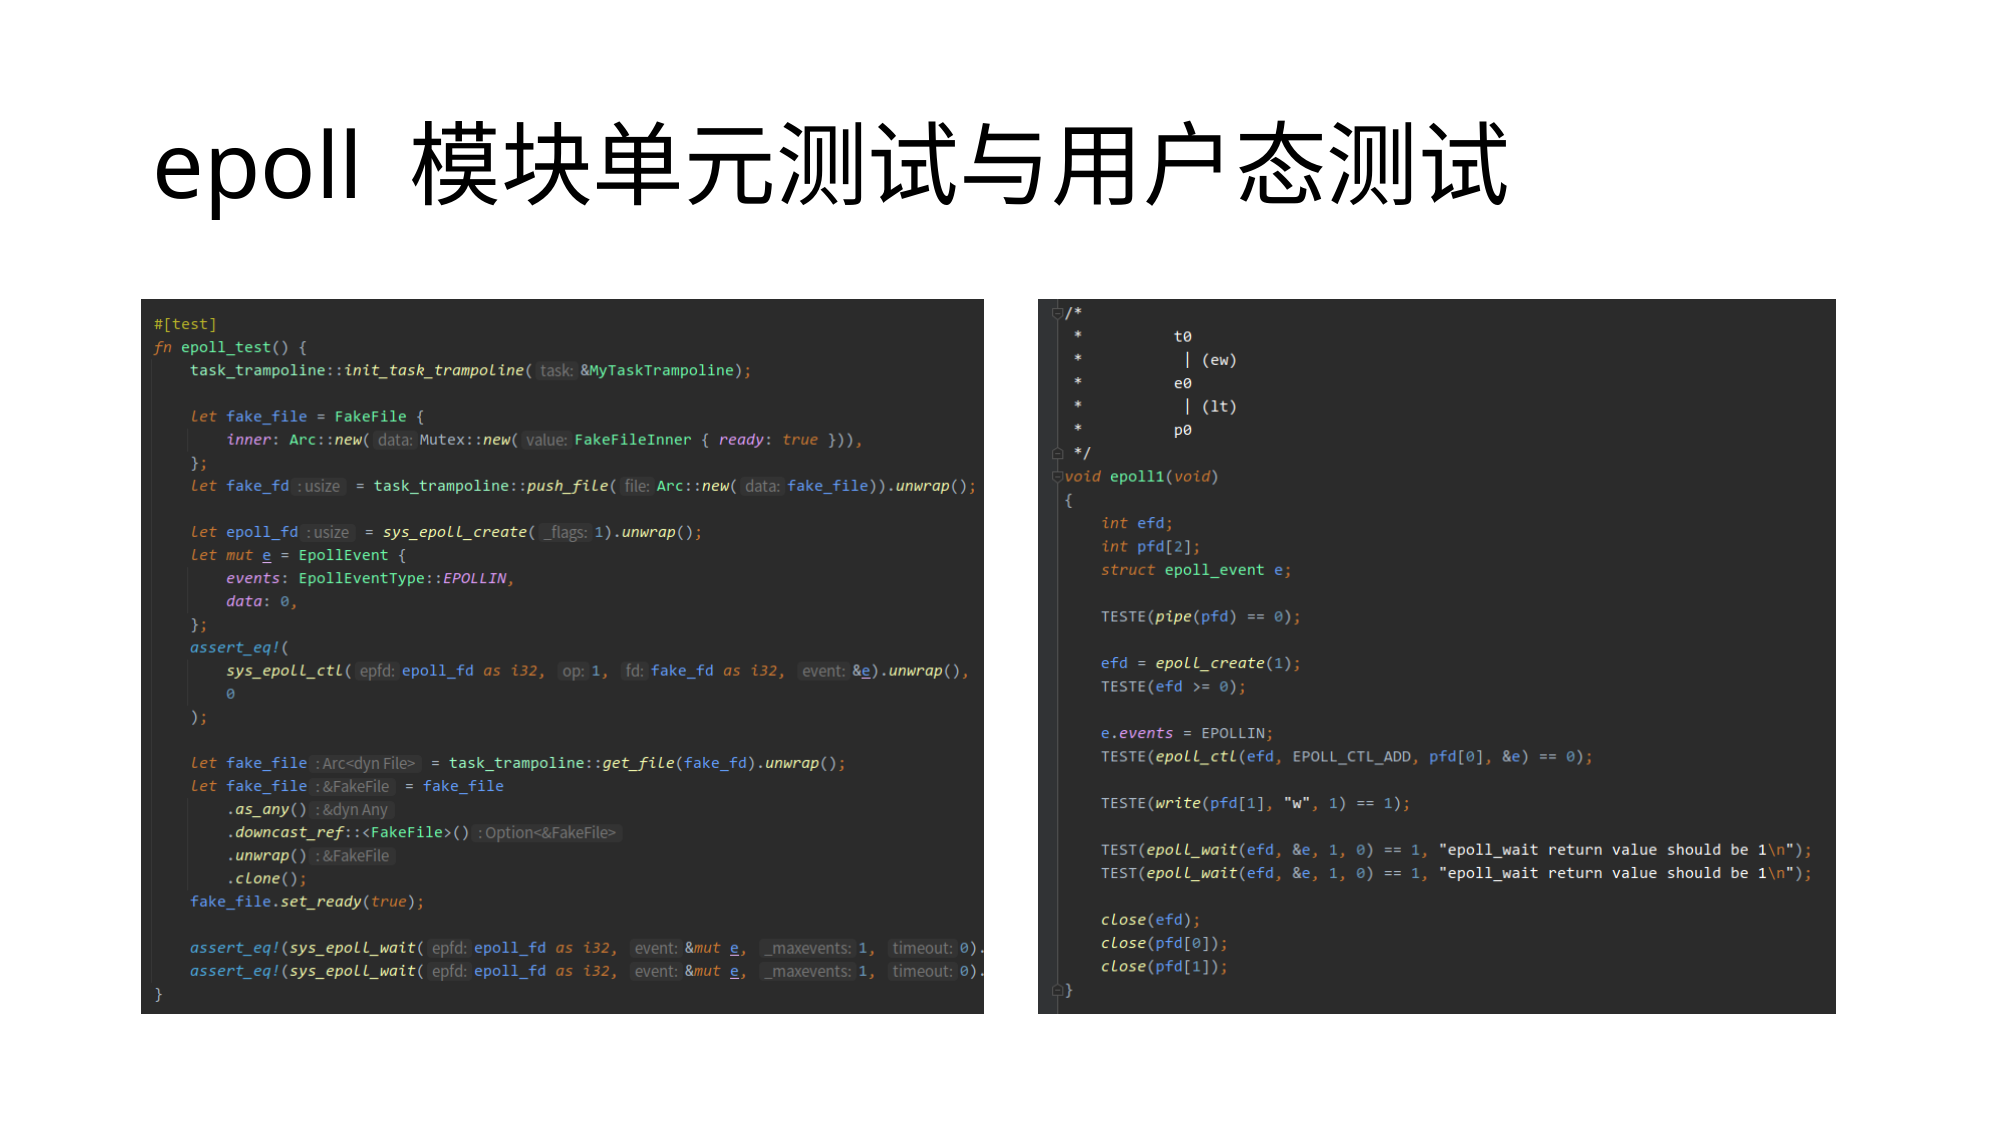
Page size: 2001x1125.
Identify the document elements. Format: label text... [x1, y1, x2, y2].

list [141, 299, 984, 1014]
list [1038, 299, 1836, 1014]
title epoll 模块单元测试与用户态测试 [137, 59, 1863, 278]
